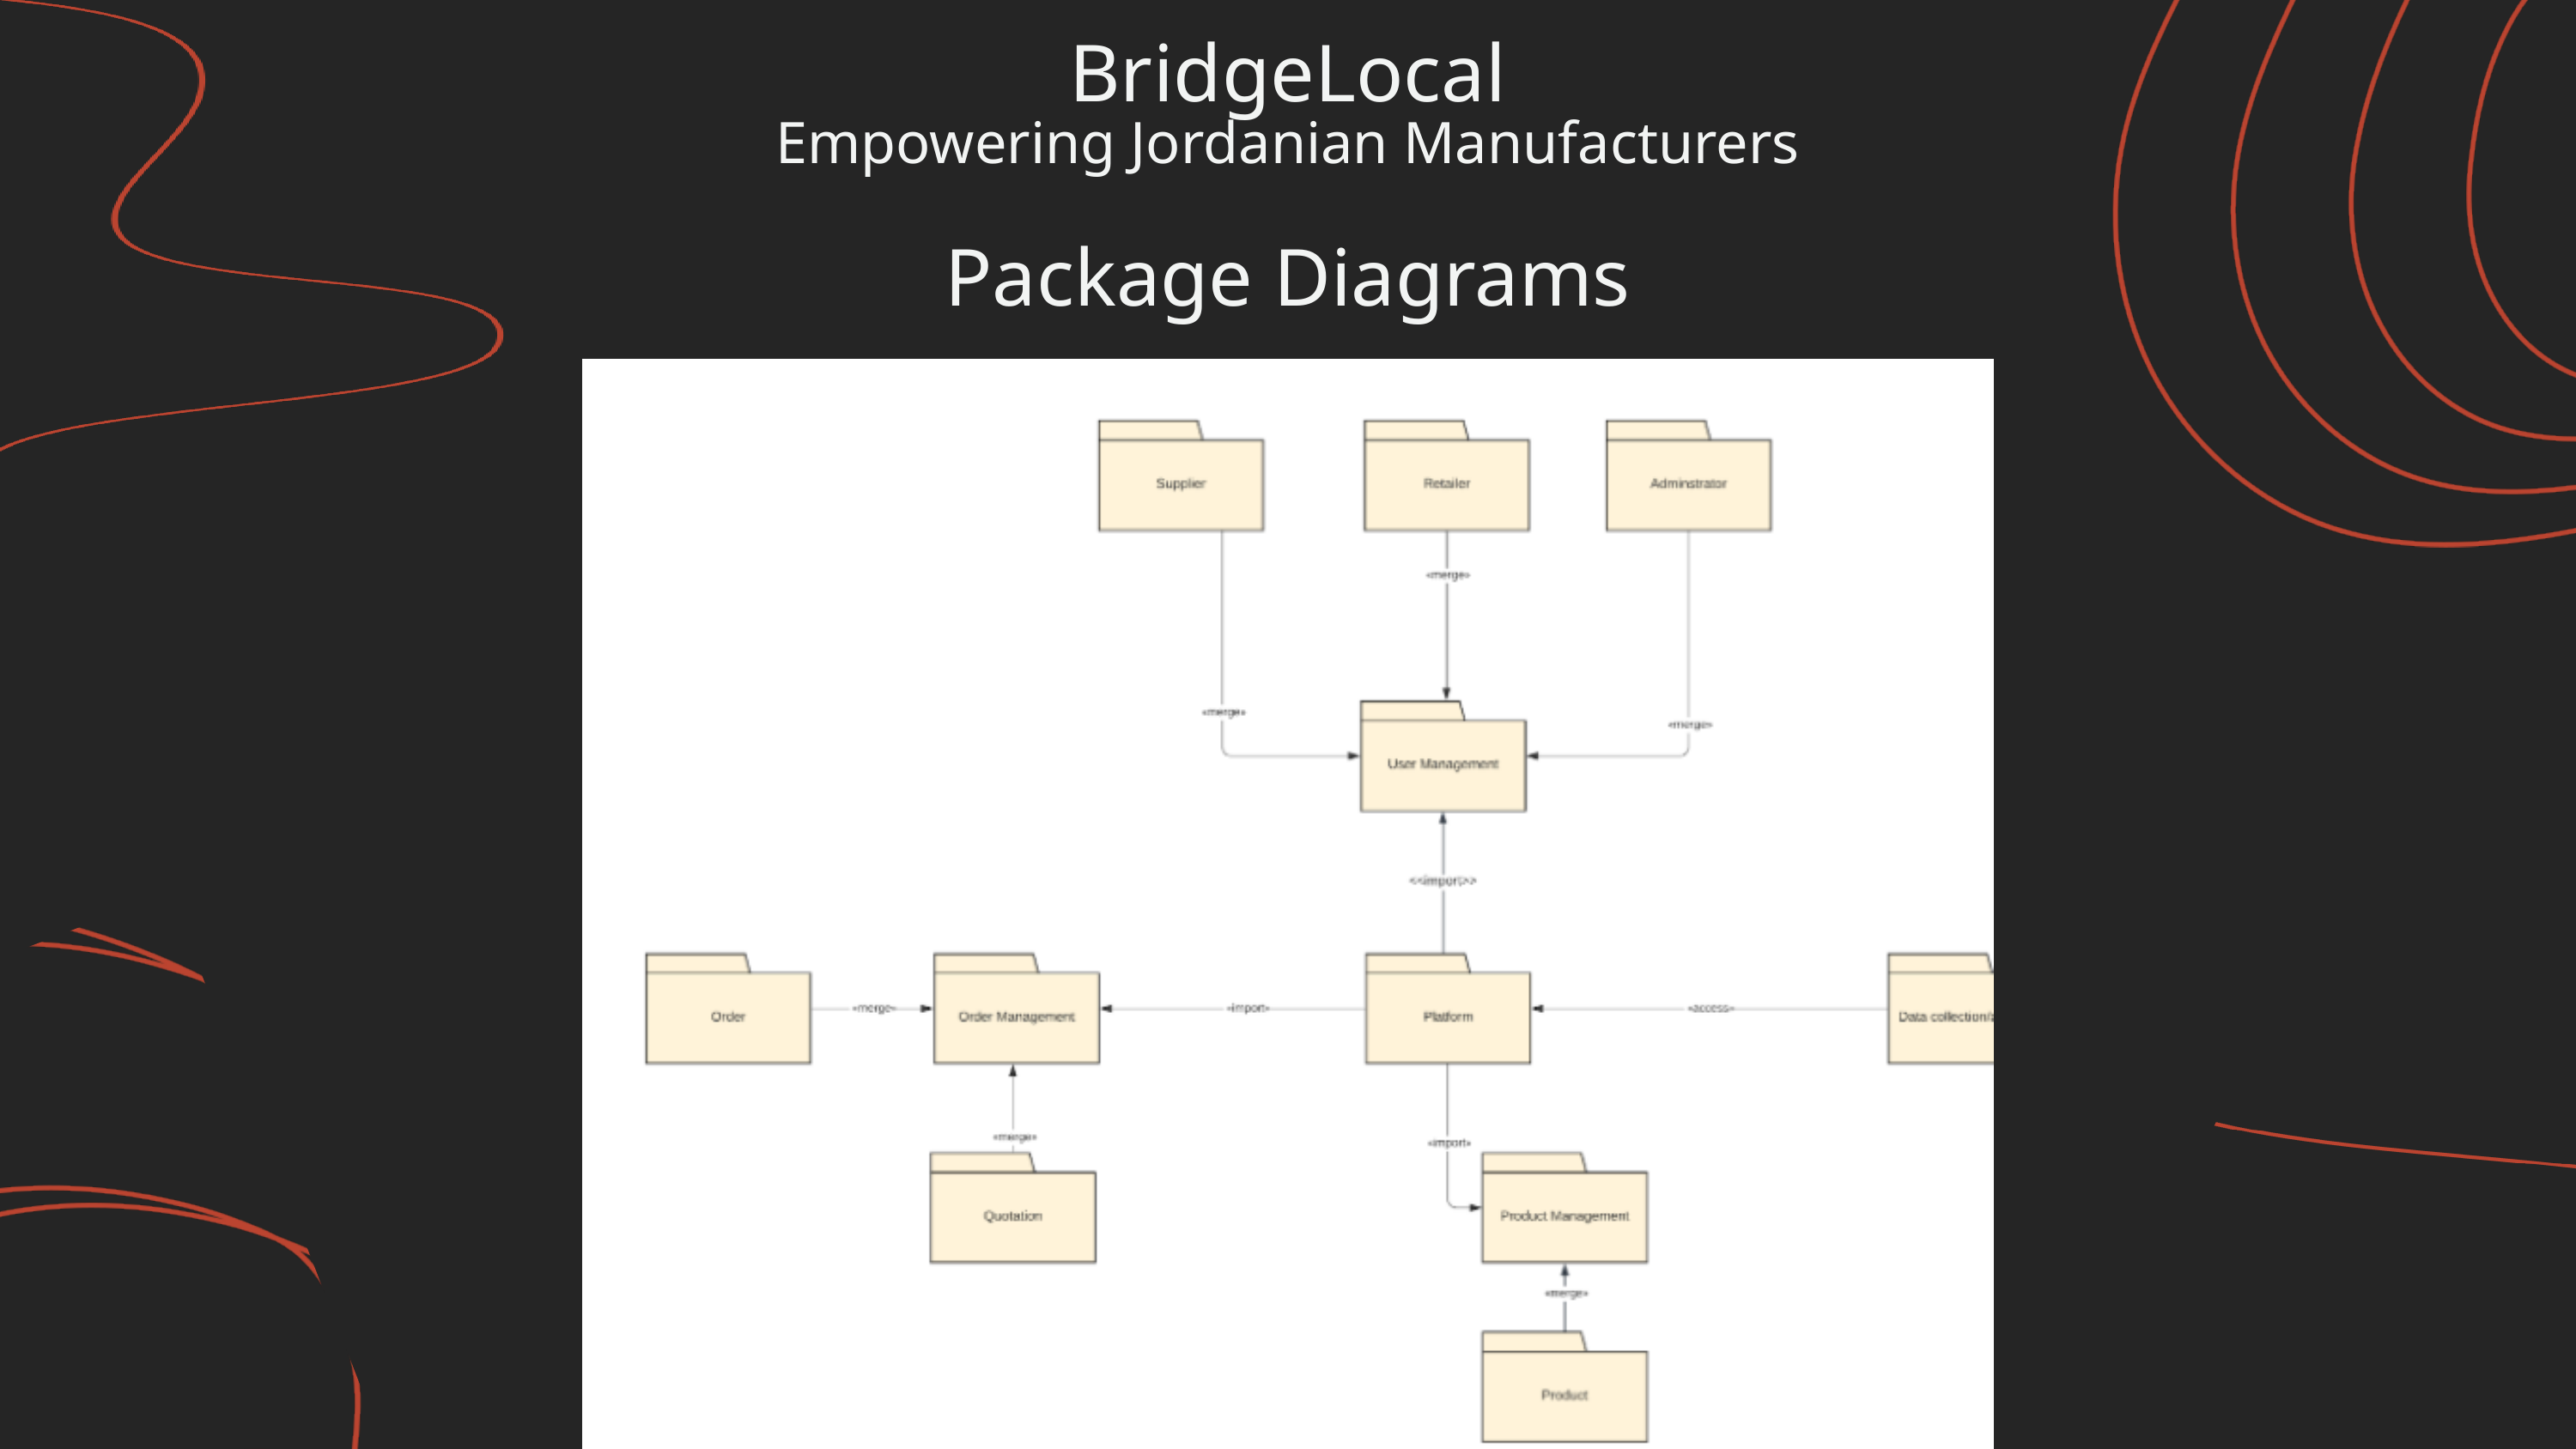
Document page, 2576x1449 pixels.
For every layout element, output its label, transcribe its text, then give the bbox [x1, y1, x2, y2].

text_box [582, 359, 1994, 1449]
text_box [2109, 0, 2576, 548]
text_box [0, 892, 386, 1449]
text_box [2046, 963, 2576, 1449]
text_box Package Diagrams [501, 242, 2109, 322]
text_box BridgeLocal Empowering Jordanian Manufacturers [462, 39, 2114, 233]
text_box [0, 0, 511, 468]
